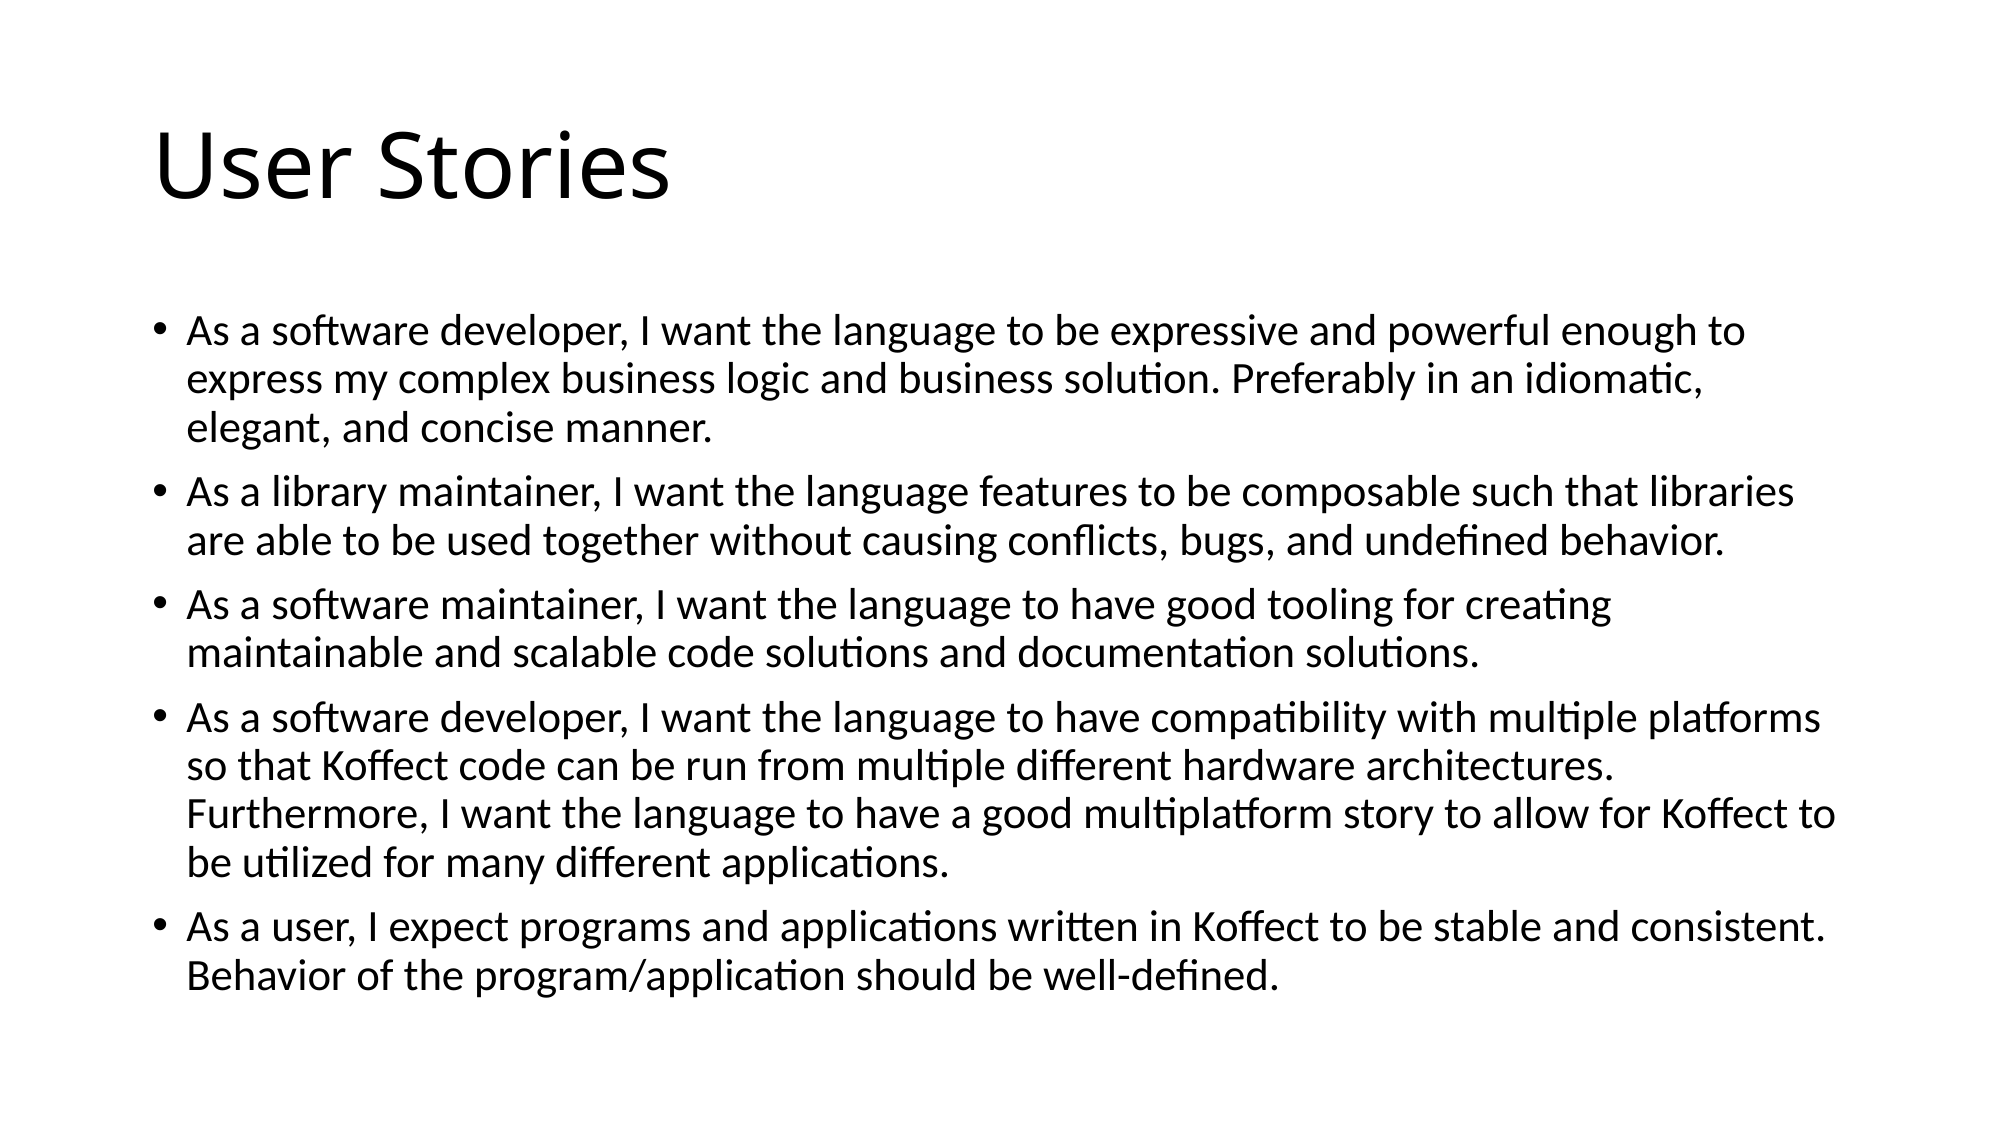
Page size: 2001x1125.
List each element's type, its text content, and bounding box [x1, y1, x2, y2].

list As a software developer, I want the language to be expressive and powerful enough to express my complex business logic and business solution. Preferably in an idiomatic, elegant, and concise manner. As a library maintainer, I want the language features to be composable such that libraries are able to be used together without causing conflicts, bugs, and undefined behavior. As a software maintainer, I want the language to have good tooling for creating maintainable and scalable code solutions and documentation solutions. As a software developer, I want the language to have compatibility with multiple platforms so that Koffect code can be run from multiple different hardware architectures. Furthermore, I want the language to have a good multiplatform story to allow for Koffect to be utilized for many different applications. As a user, I expect programs and applications written in Koffect to be stable and consistent. Behavior of the program/application should be well-defined. [137, 299, 1863, 1014]
title User Stories [137, 59, 1863, 278]
